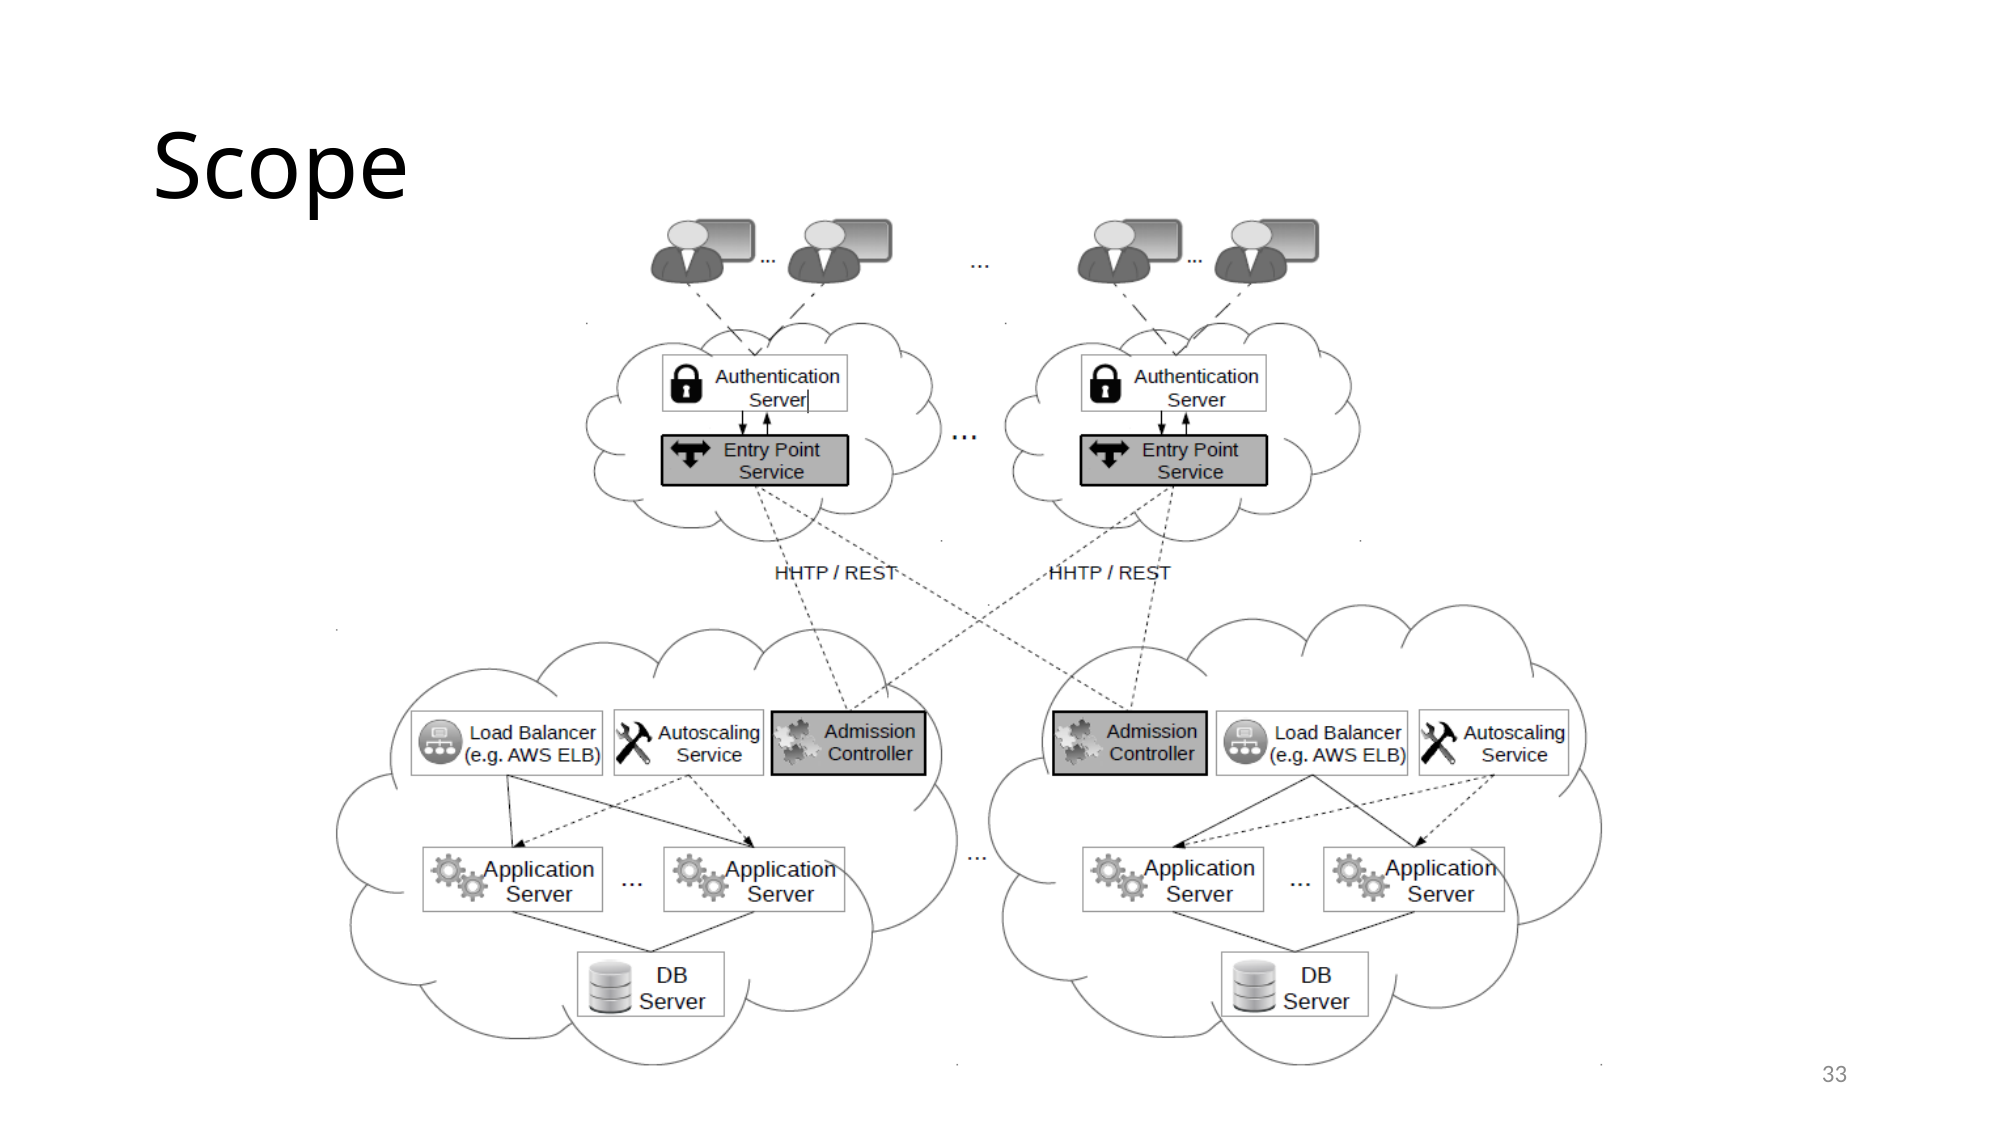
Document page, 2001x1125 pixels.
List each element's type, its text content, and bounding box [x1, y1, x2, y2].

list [331, 209, 1627, 1076]
slide_number 33 [1412, 1042, 1863, 1103]
title Scope [137, 59, 1863, 278]
